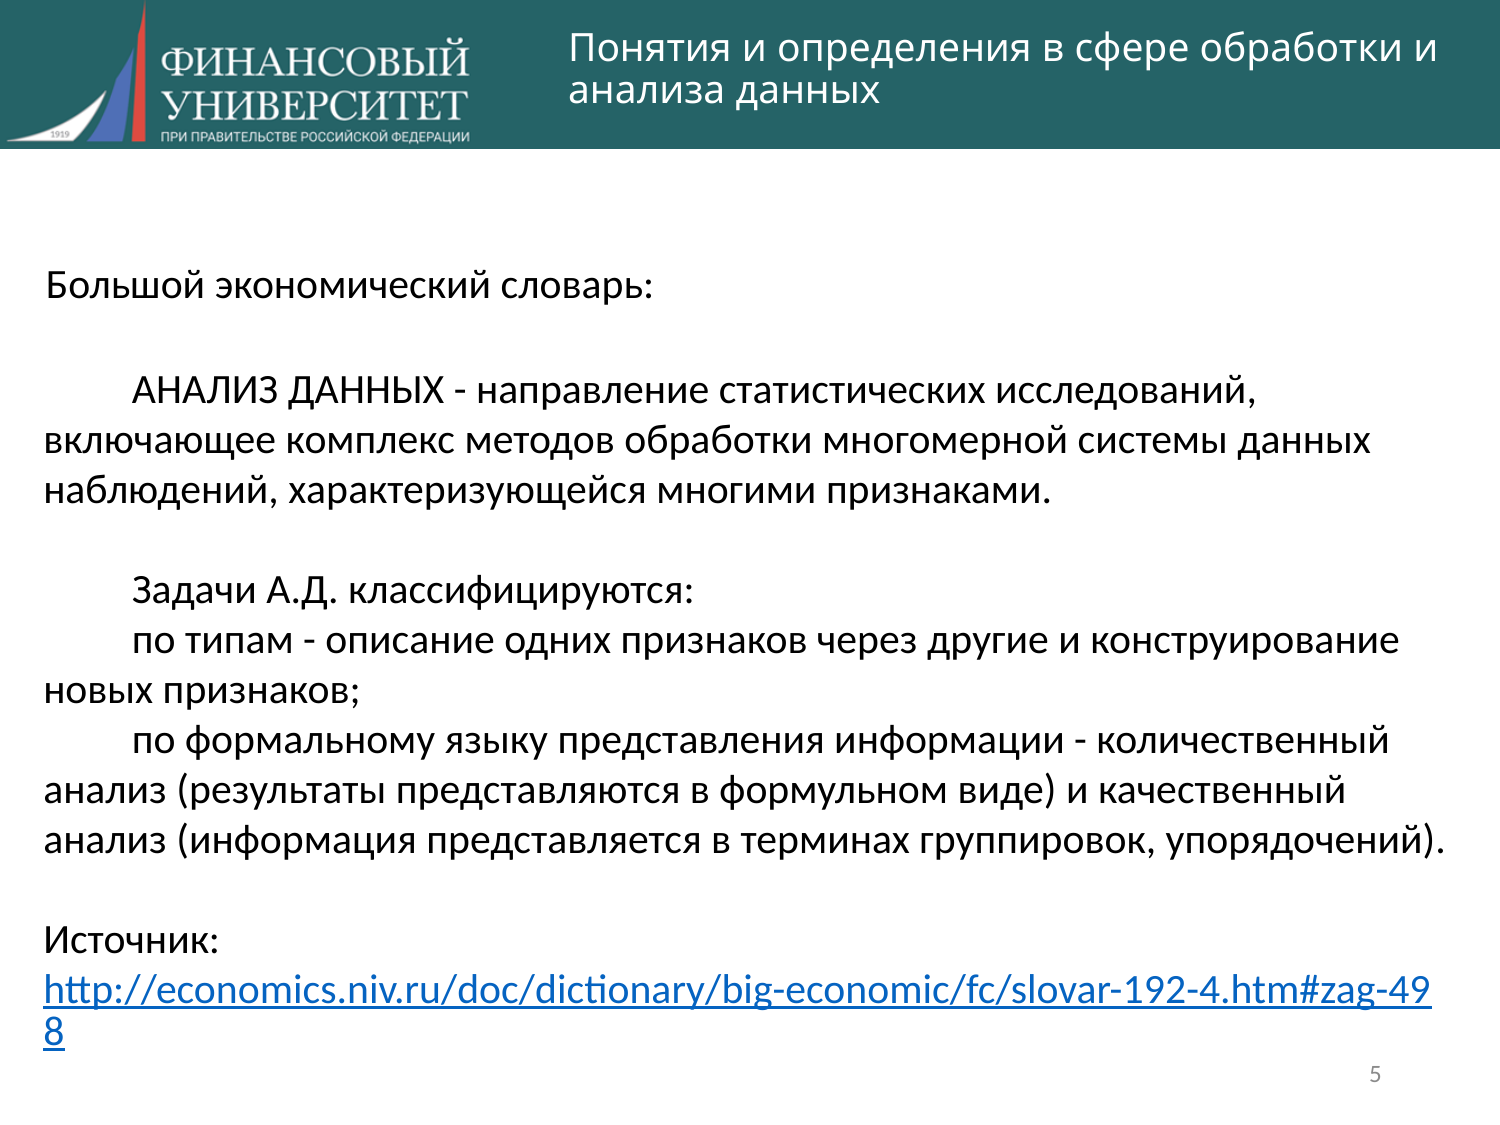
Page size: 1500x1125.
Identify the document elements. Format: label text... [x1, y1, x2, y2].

slide_number 5 [1059, 1042, 1397, 1103]
picture [0, 0, 1500, 149]
text_box АНАЛИЗ ДАННЫХ - направление статистических исследований, включающее комплекс методов обработки многомерной системы данных наблюдений, характеризующейся многими признаками. Задачи А.Д. классифицируются: по типам - описание одних признаков через другие и конструирование новых признаков; по формальному языку представления информации - количественный анализ (результаты представляются в формульном виде) и качественный анализ (информация представляется в терминах группировок, упорядочений). Источник: http://economics.niv.ru/doc/dictionary/big-economic/fc/slovar-192-4.htm#zag-498 [28, 354, 1467, 1020]
text_box Большой экономический словарь: [31, 249, 670, 315]
title Понятия и определения в сфере обработки и анализа данных [553, 20, 1479, 120]
